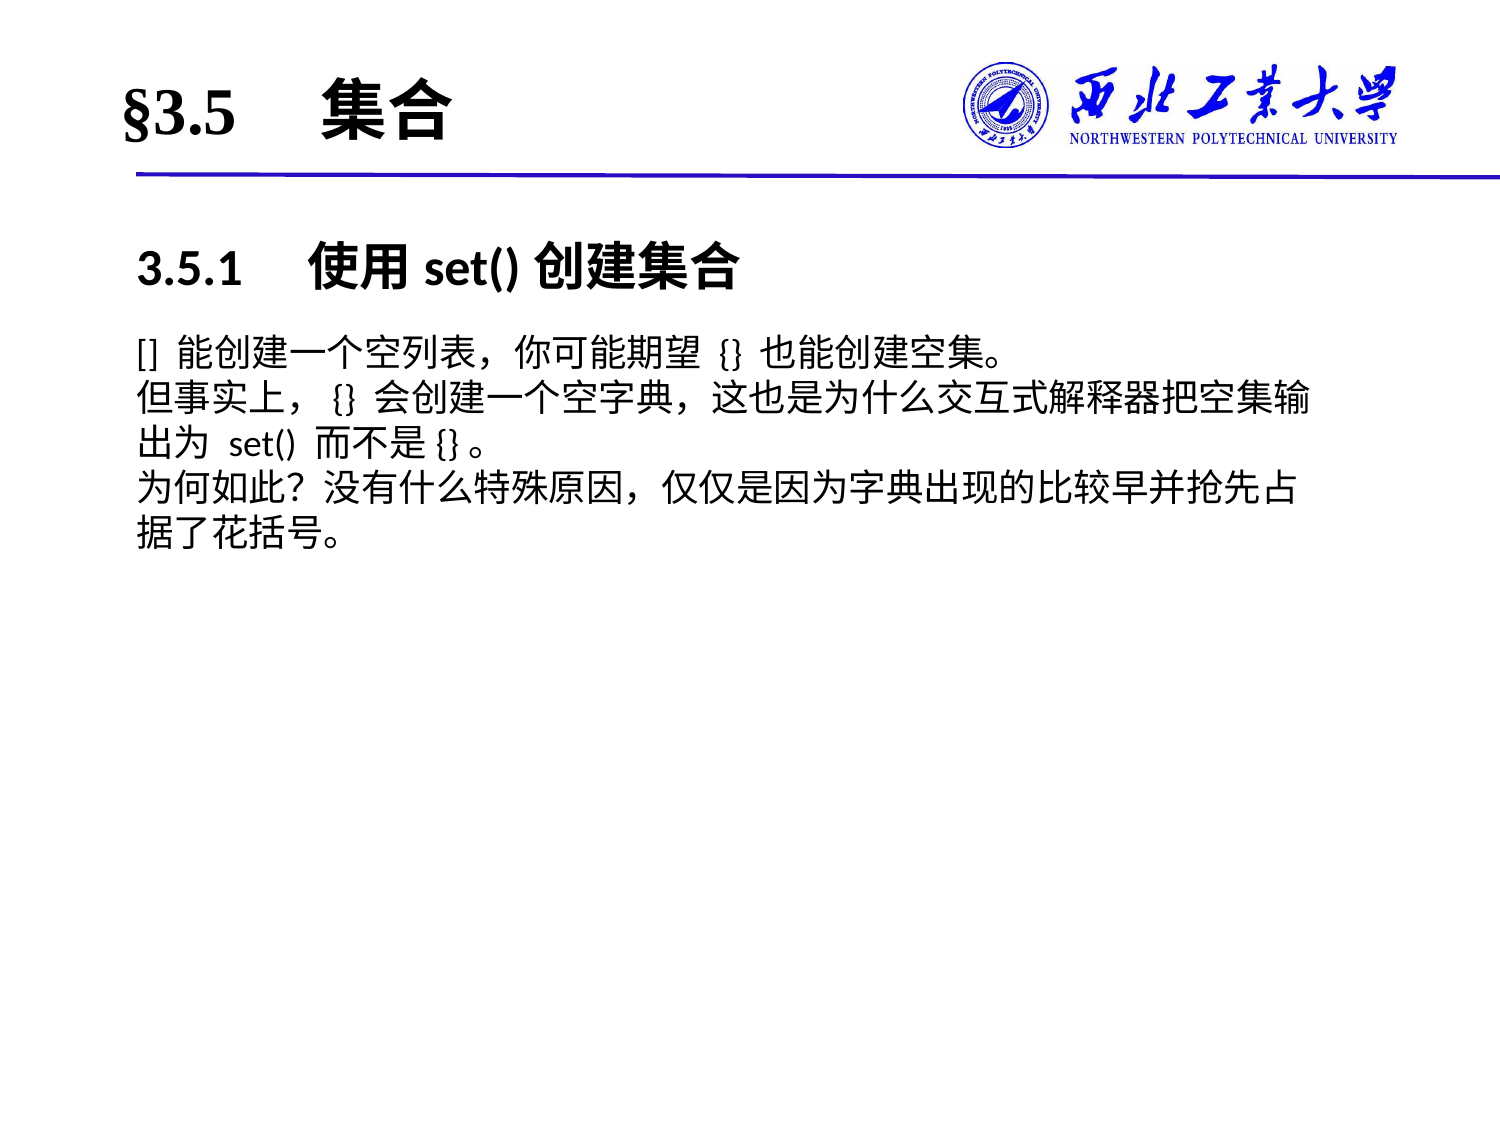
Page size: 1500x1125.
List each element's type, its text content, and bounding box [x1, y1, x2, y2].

picture [963, 62, 1397, 148]
text_box 3.5.1 使用set()创建集合 [121, 226, 1366, 304]
text_box [] 能创建一个空列表，你可能期望 {} 也能创建空集。 但事实上，{} 会创建一个空字典，这也是为什么交互式解释器把空集输出为 set() 而不是{}。 为何如此？没有什么特殊原因，仅仅是因为字典出现的比较早并抢先占 据了花括号。 [121, 322, 1348, 562]
subtitle [132, 226, 1370, 375]
title §3.5 集合 [105, 69, 883, 168]
